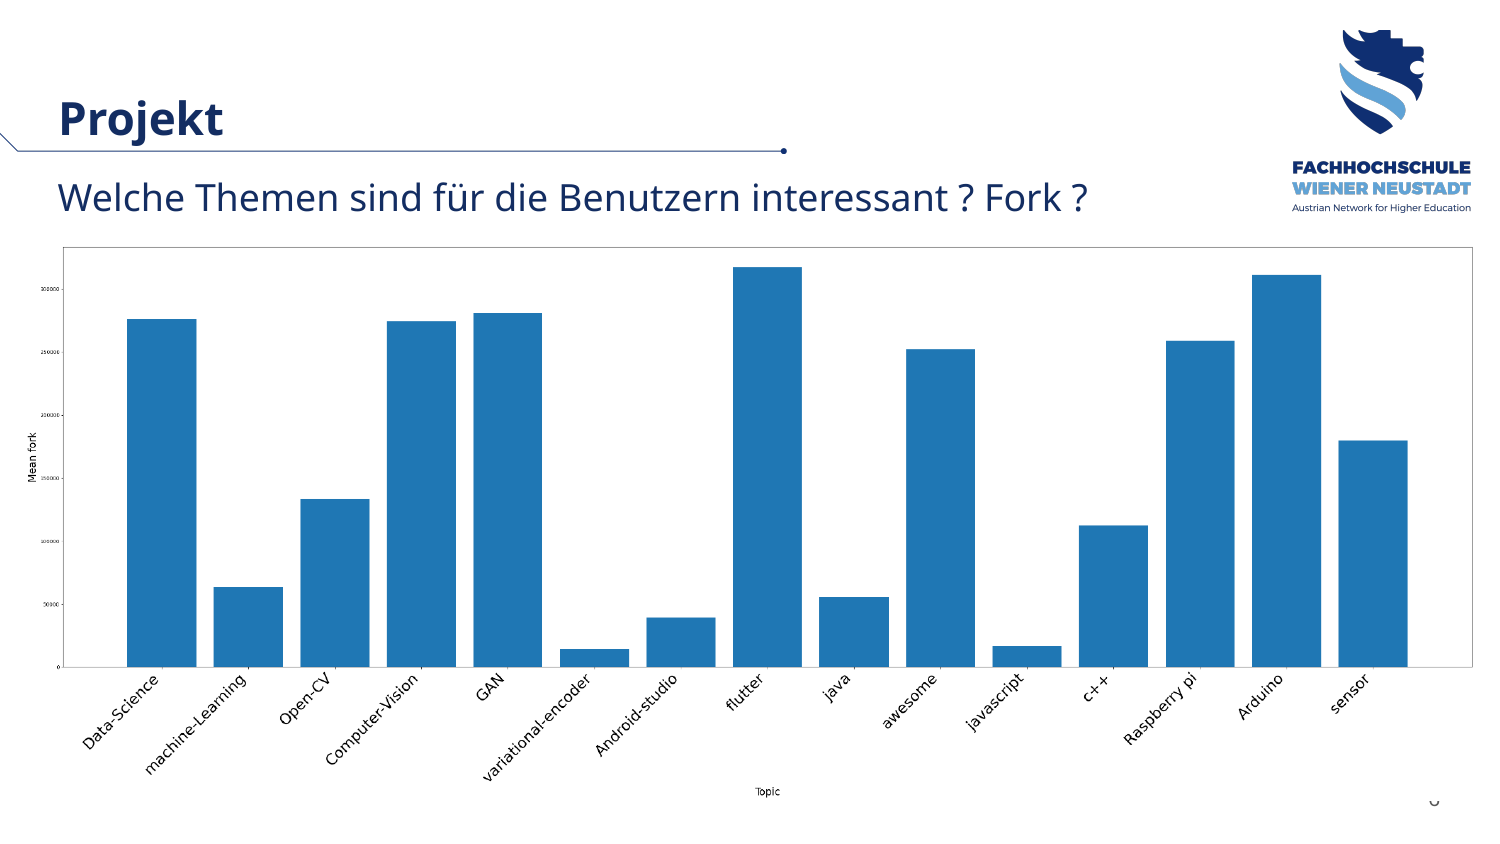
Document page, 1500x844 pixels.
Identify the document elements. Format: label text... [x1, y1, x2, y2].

picture [0, 79, 787, 154]
picture [1292, 30, 1471, 213]
list Welche Themen sind für die Benutzern interessant ? Fork ? [57, 173, 1222, 219]
picture [24, 243, 1476, 801]
list Projekt [58, 95, 796, 137]
